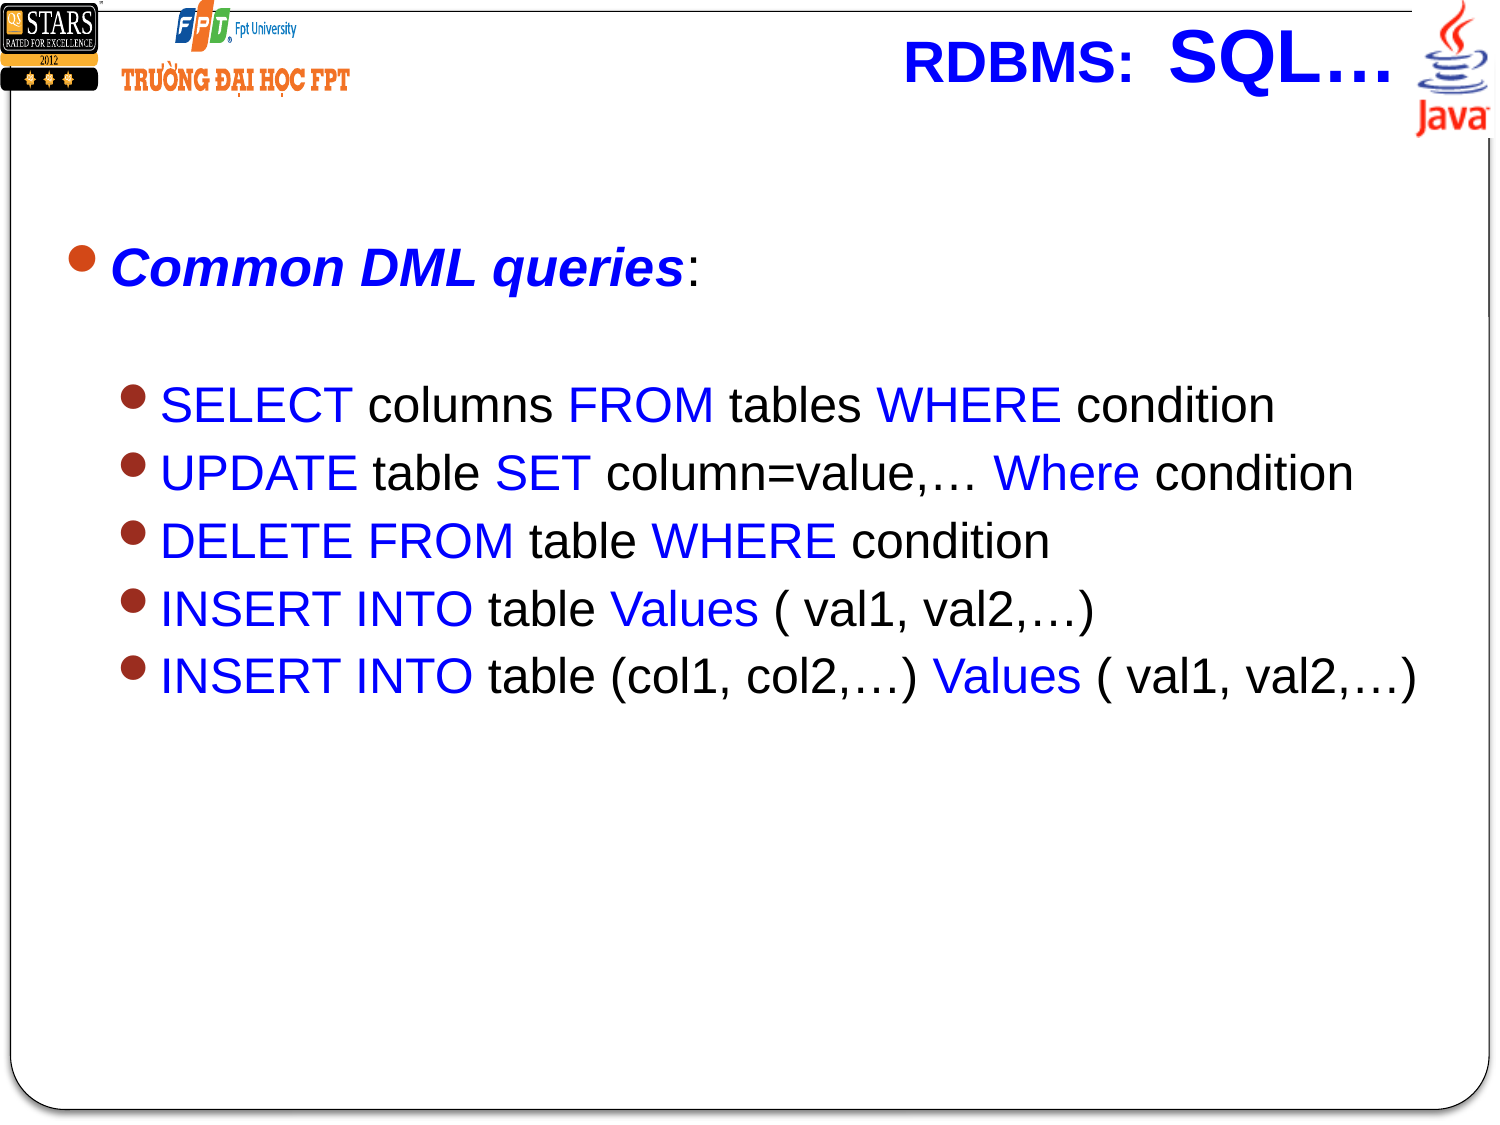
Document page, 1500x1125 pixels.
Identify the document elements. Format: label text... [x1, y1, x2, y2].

list Common DML queries: SELECT columns FROM tables WHERE condition UPDATE table SET column=value,… Where condition DELETE FROM table WHERE condition INSERT INTO table Values ( val1, val2,…) INSERT INTO table (col1, col2,…) Values ( val1, val2,…) [50, 224, 1450, 800]
title RDBMS: SQL… [150, 0, 1413, 113]
picture [1412, 0, 1494, 138]
